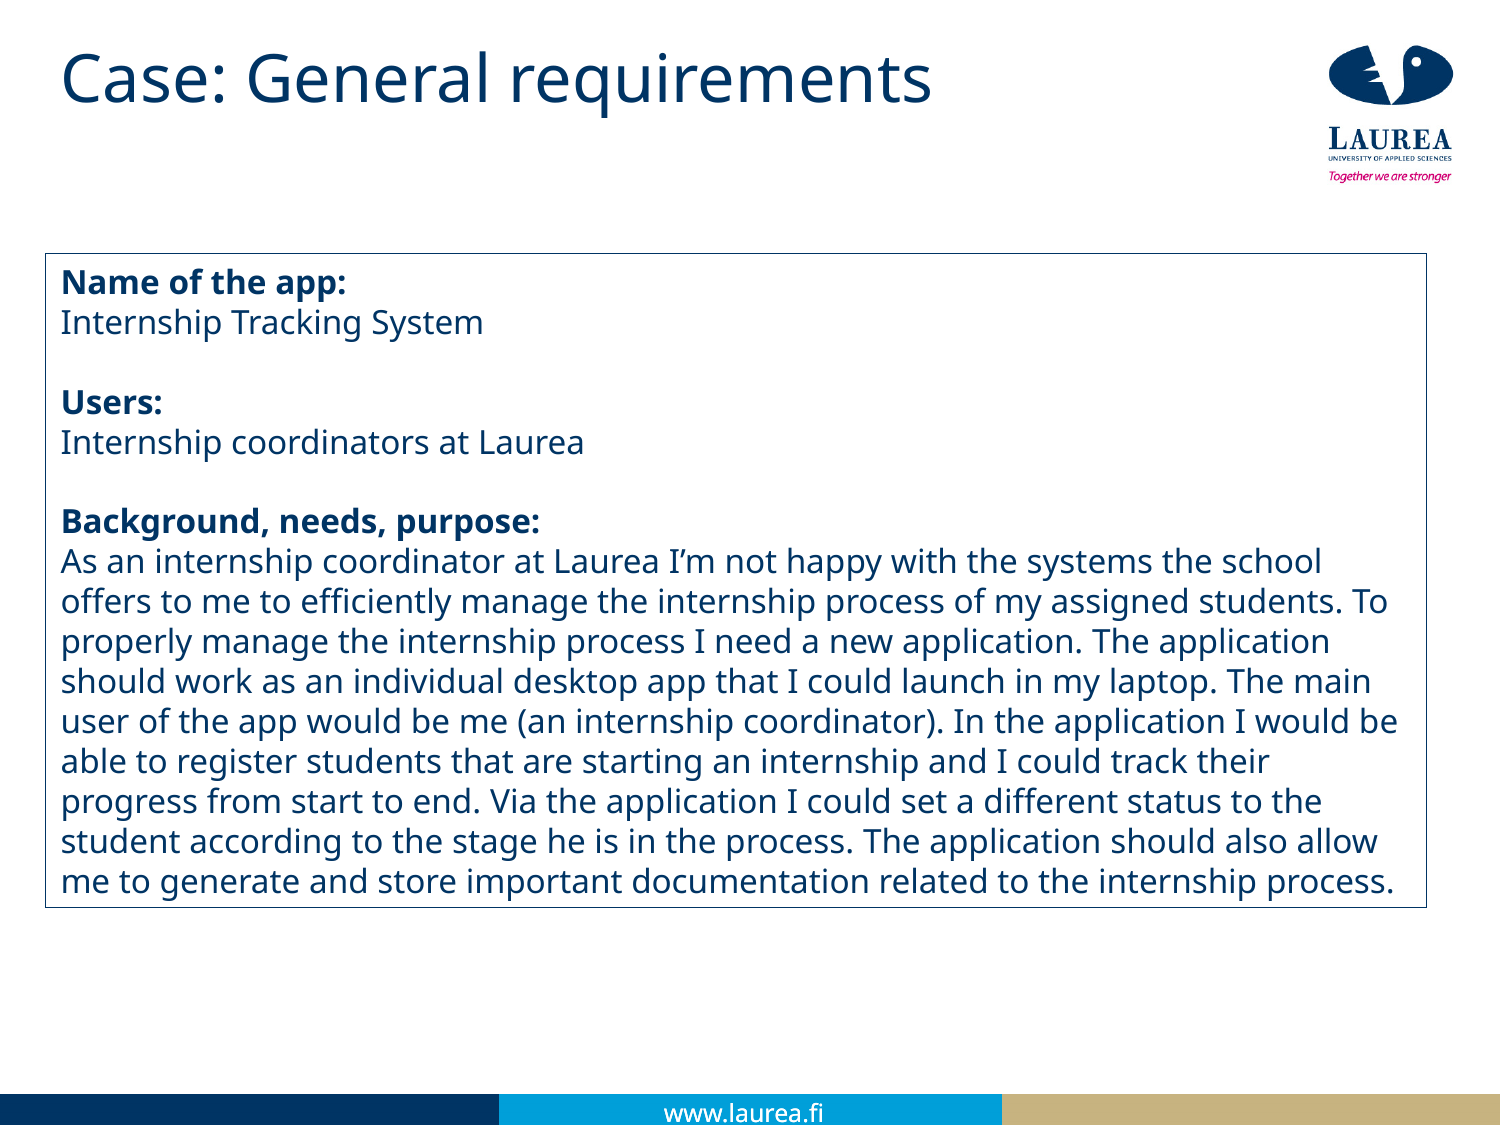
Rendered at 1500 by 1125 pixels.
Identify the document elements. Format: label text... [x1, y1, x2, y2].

picture [0, 1094, 498, 1125]
picture [1003, 1094, 1500, 1125]
title Case: General requirements [45, 28, 1195, 128]
picture [1327, 43, 1454, 186]
text_box Name of the app: Internship Tracking System Users: Internship coordinators at Laurea Background, needs, purpose: As an internship coordinator at Laurea I’m not happy with the systems the school offers to me to efficiently manage the internship process of my assigned students. To properly manage the internship process I need a new application. The application should work as an individual desktop app that I could launch in my laptop. The main user of the app would be me (an internship coordinator). In the application I would be able to register students that are starting an internship and I could track their progress from start to end. Via the application I could set a different status to the student according to the stage he is in the process. The application should also allow me to generate and store important documentation related to the internship process. [45, 253, 1427, 908]
